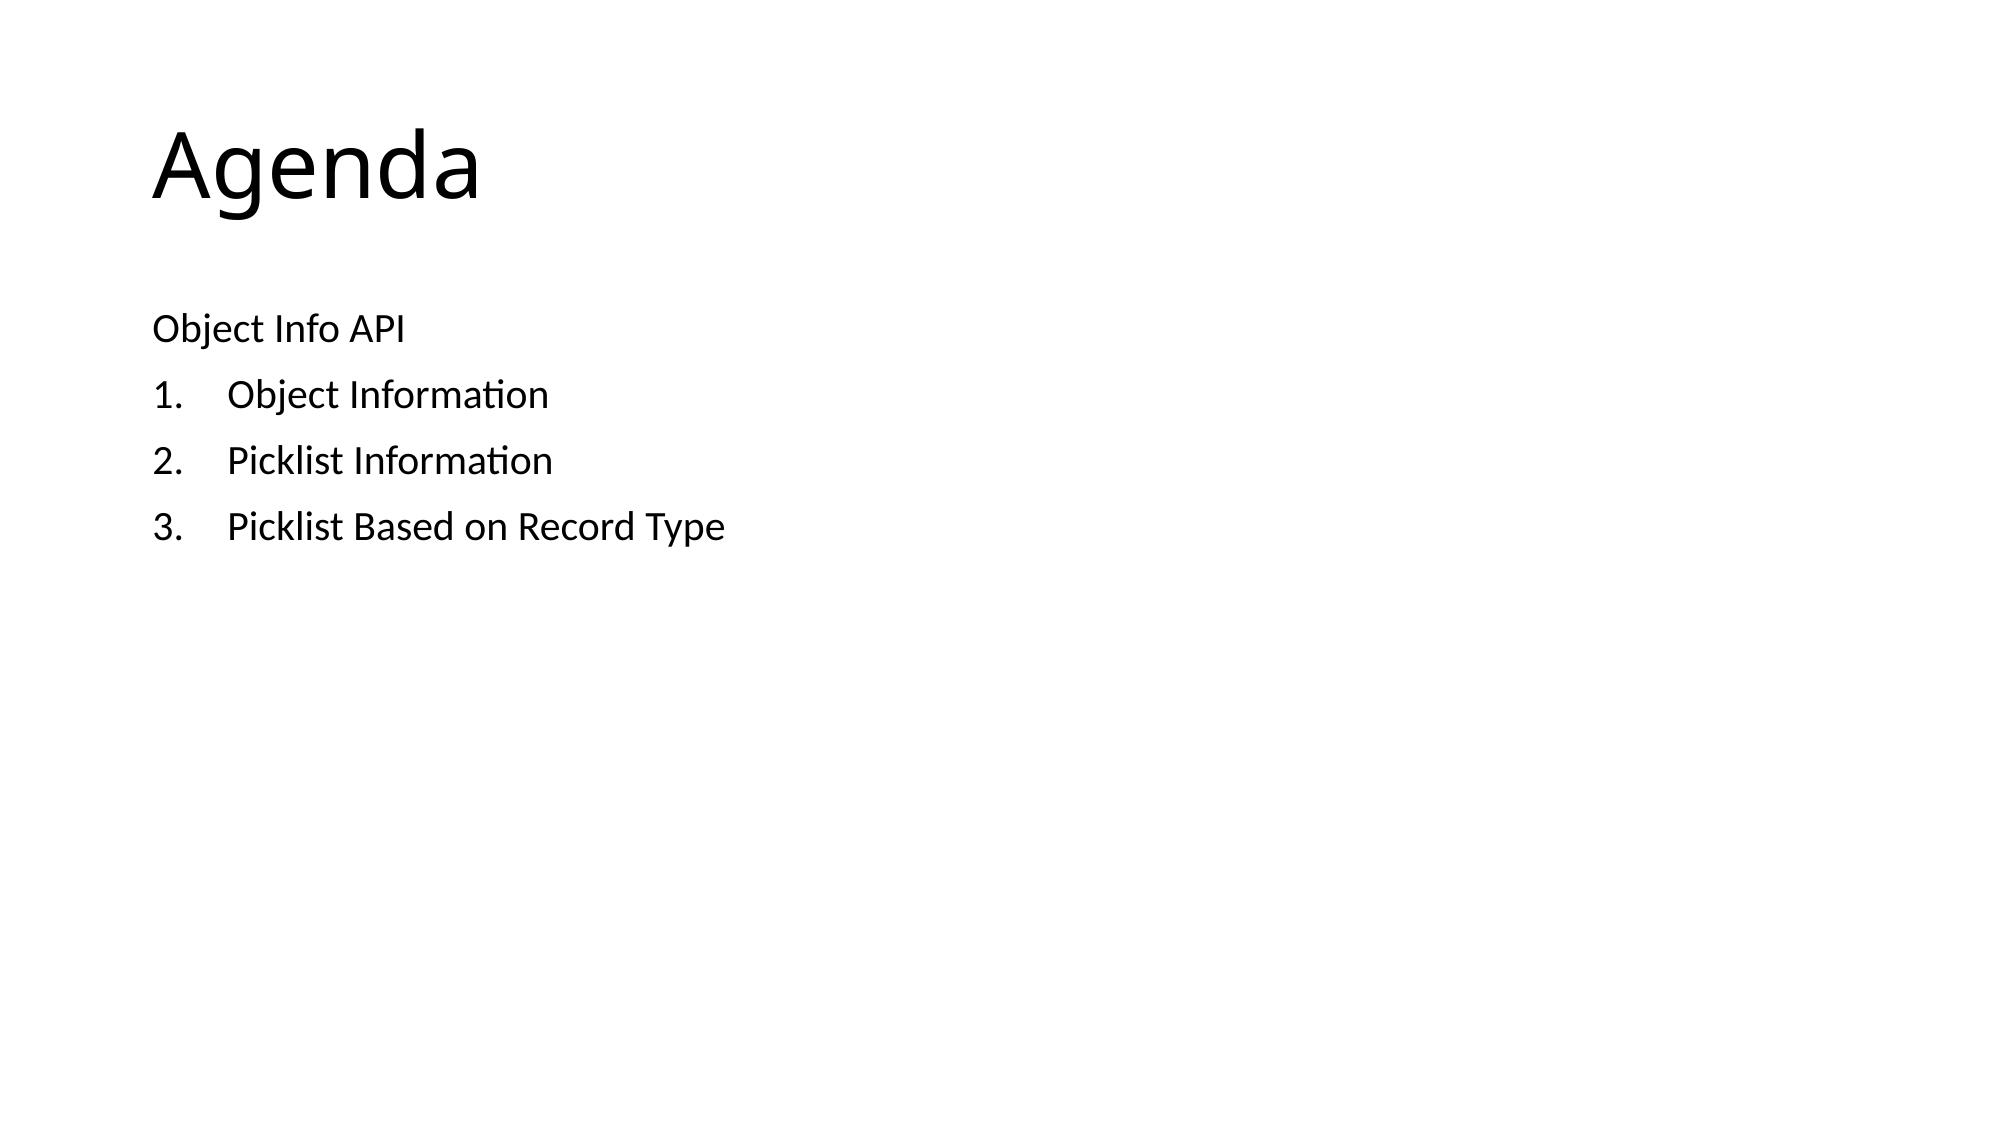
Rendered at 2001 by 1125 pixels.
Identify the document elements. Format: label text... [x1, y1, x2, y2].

title Agenda [137, 59, 1863, 278]
list Object Info API Object Information Picklist Information Picklist Based on Record Type [137, 299, 1863, 1014]
